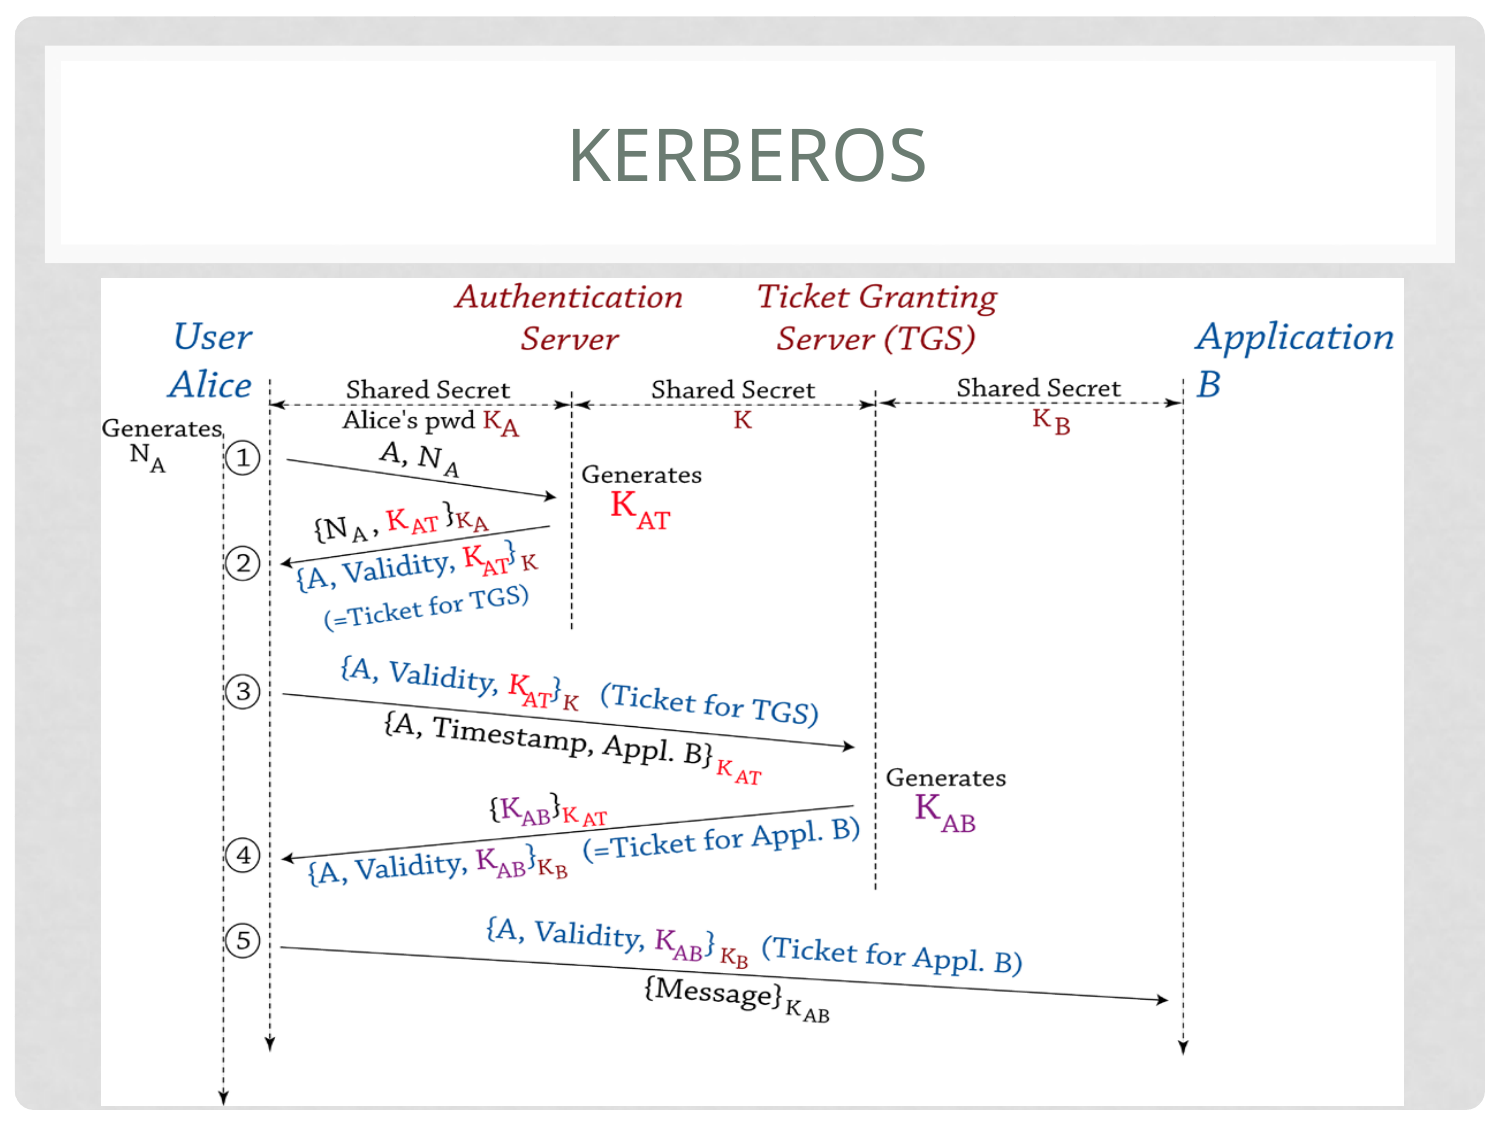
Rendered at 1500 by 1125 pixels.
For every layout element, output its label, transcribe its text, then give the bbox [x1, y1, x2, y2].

title KERBEROS [69, 66, 1425, 238]
picture [14, 16, 1485, 1110]
